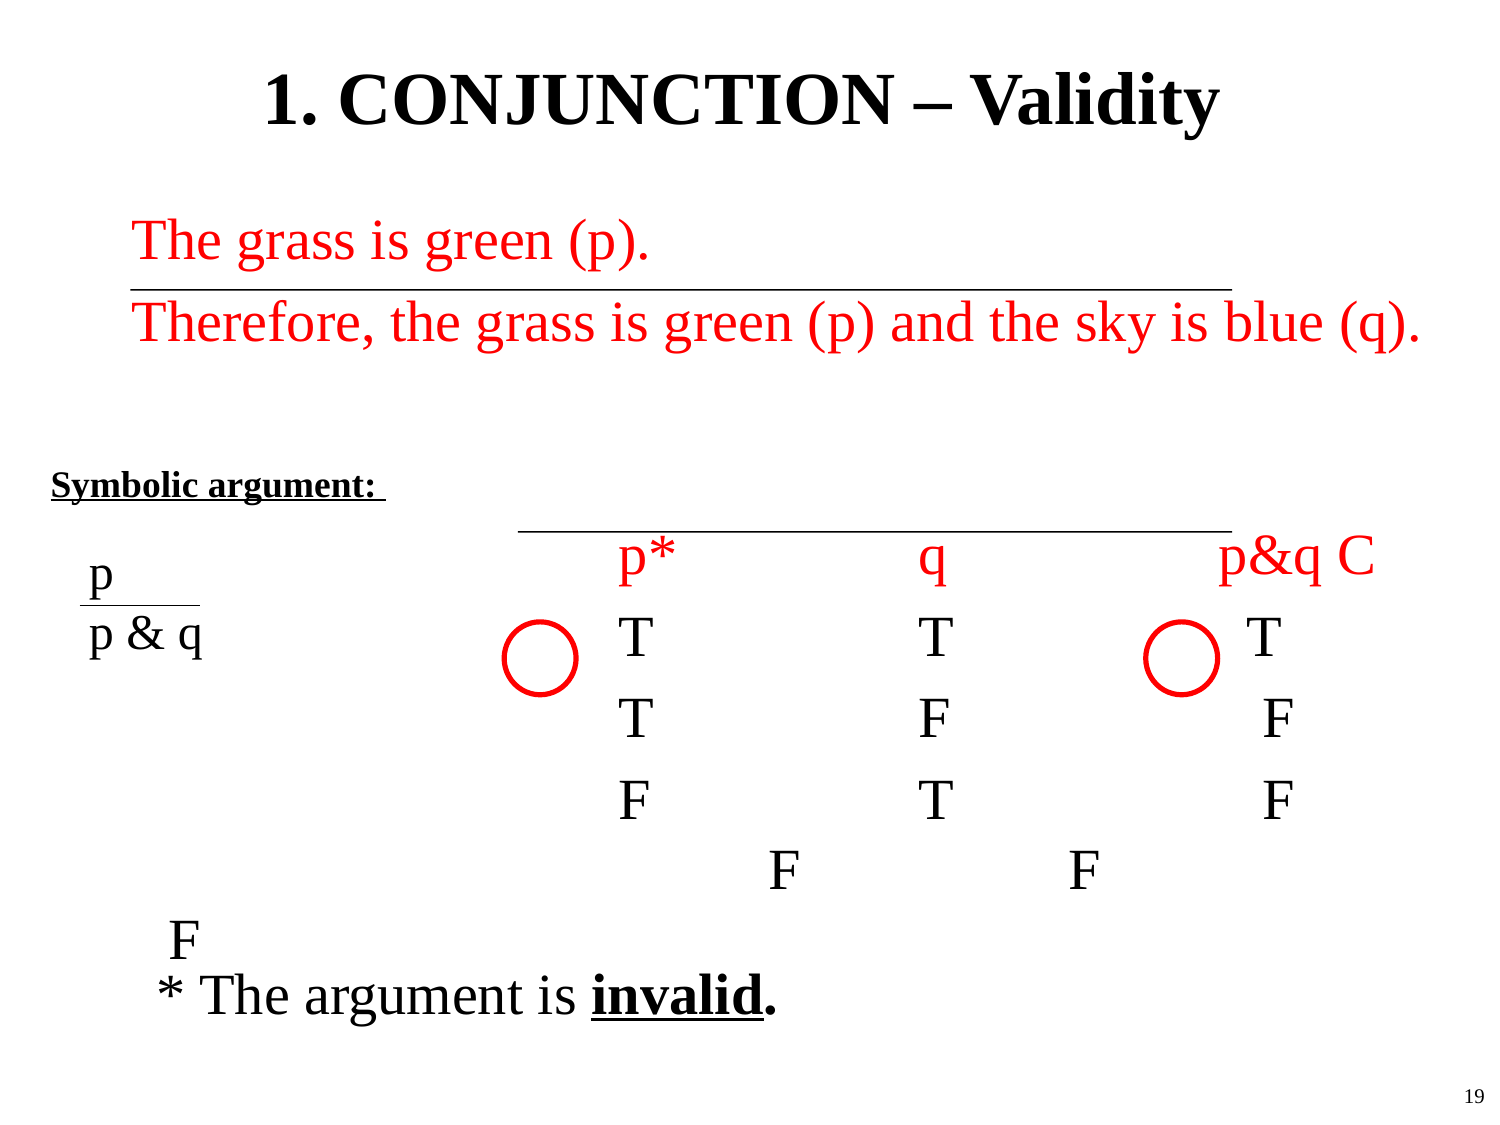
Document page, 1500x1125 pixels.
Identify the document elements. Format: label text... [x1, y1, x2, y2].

slide_number 19 [1187, 1074, 1500, 1125]
text_box Symbolic argument: [35, 452, 403, 513]
text_box * The argument is invalid. [66, 948, 808, 1034]
text_box p p & q [74, 531, 315, 667]
title 1. CONJUNCTION – Validity [104, 62, 1380, 128]
text_box [1145, 621, 1218, 695]
text_box [504, 621, 577, 695]
list The grass is green (p). Therefore, the grass is green (p) and the sky is blue (q). p* q p&q C T T T T F F F T F F F F [60, 193, 1443, 1084]
